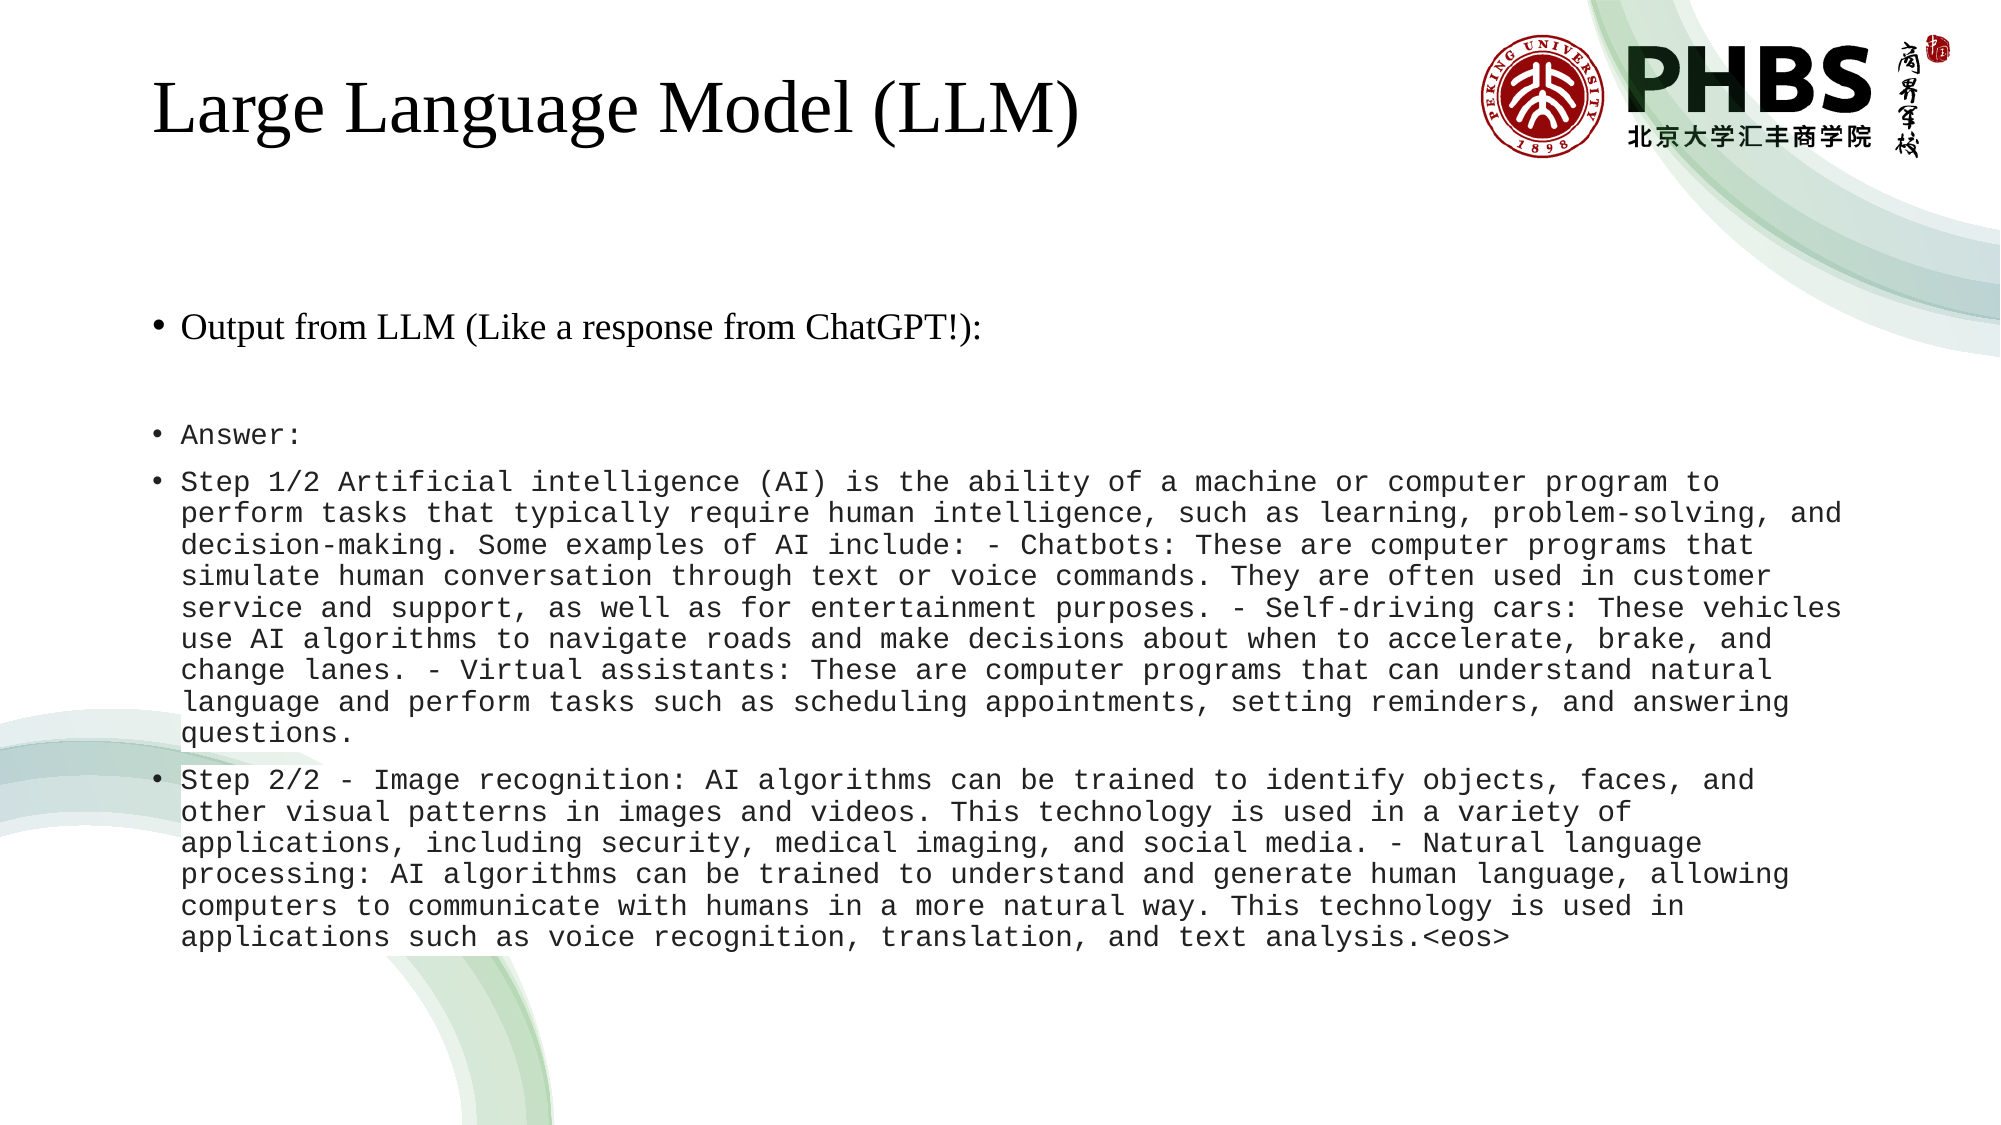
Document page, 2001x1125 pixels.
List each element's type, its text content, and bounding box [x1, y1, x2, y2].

title Large Language Model (LLM) [137, 59, 1863, 278]
picture [1625, 0, 2000, 185]
picture [1458, 0, 1609, 59]
list Output from LLM (Like a response from ChatGPT!): Answer: Step 1/2 Artificial intelligence (AI) is the ability of a machine or computer program to perform tasks that typically require human intelligence, such as learning, problem-solving, and decision-making. Some examples of AI include: - Chatbots: These are computer programs that simulate human conversation through text or voice commands. They are often used in customer service and support, as well as for entertainment purposes. - Self-driving cars: These vehicles use AI algorithms to navigate roads and make decisions about when to accelerate, brake, and change lanes. - Virtual assistants: These are computer programs that can understand natural language and perform tasks such as scheduling appointments, setting reminders, and answering questions. Step 2/2 - Image recognition: AI algorithms can be trained to identify objects, faces, and other visual patterns in images and videos. This technology is used in a variety of applications, including security, medical imaging, and social media. - Natural language processing: AI algorithms can be trained to understand and generate human language, allowing computers to communicate with humans in a more natural way. This technology is used in applications such as voice recognition, translation, and text analysis.<eos> [137, 299, 1863, 1014]
